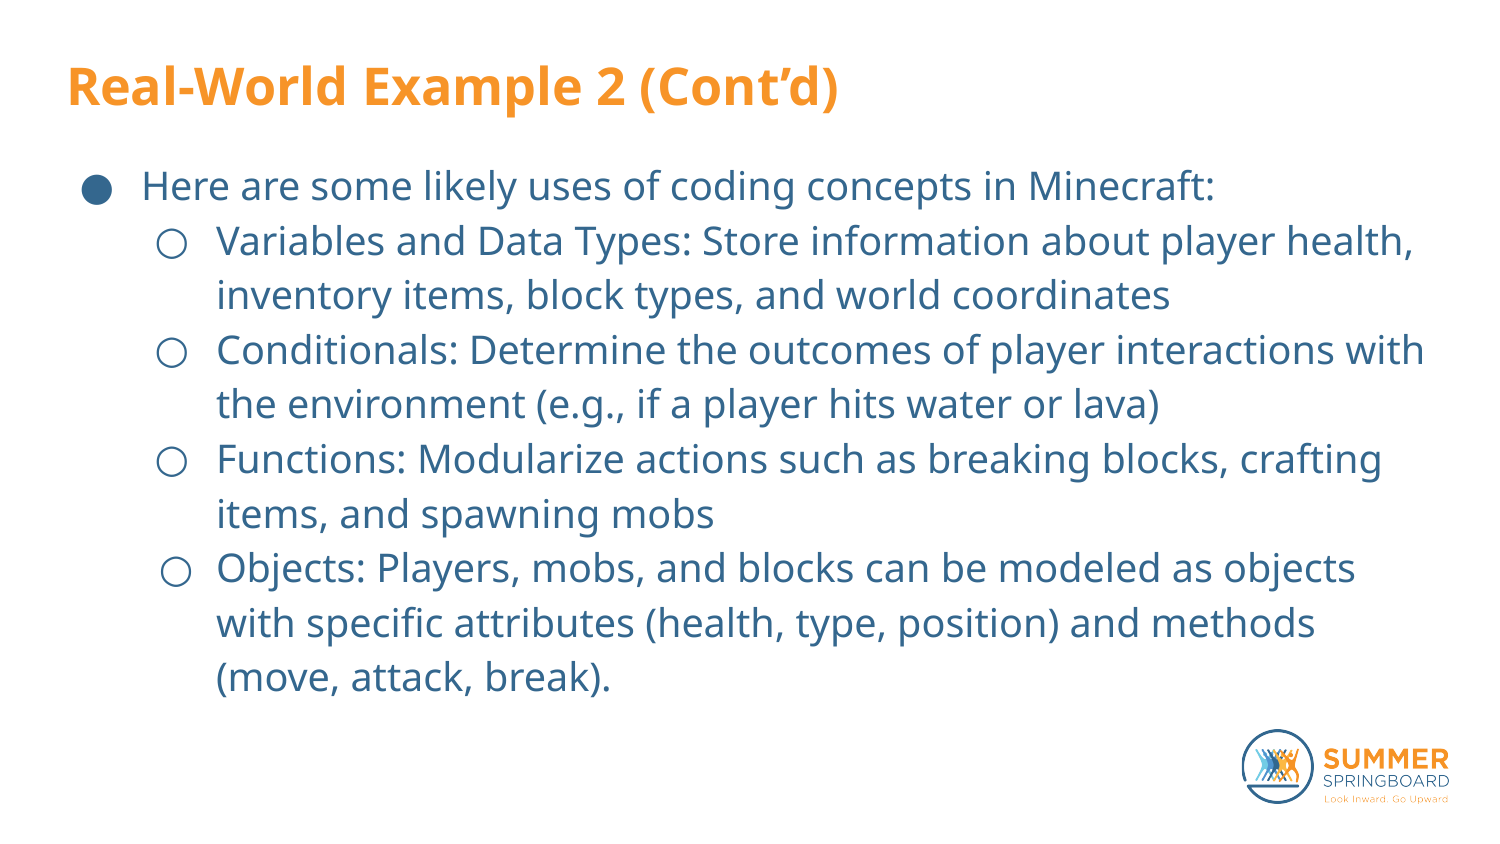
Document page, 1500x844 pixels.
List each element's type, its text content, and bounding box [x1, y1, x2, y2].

picture [1241, 729, 1449, 804]
list Here are some likely uses of coding concepts in Minecraft: Variables and Data Types: Store information about player health, inventory items, block types, and world coordinates Conditionals: Determine the outcomes of player interactions with the environment (e.g., if a player hits water or lava) Functions: Modularize actions such as breaking blocks, crafting items, and spawning mobs Objects: Players, mobs, and blocks can be modeled as objects with specific attributes (health, type, position) and methods (move, attack, break). [51, 139, 1449, 714]
title Real-World Example 2 (Cont’d) [51, 26, 1449, 139]
